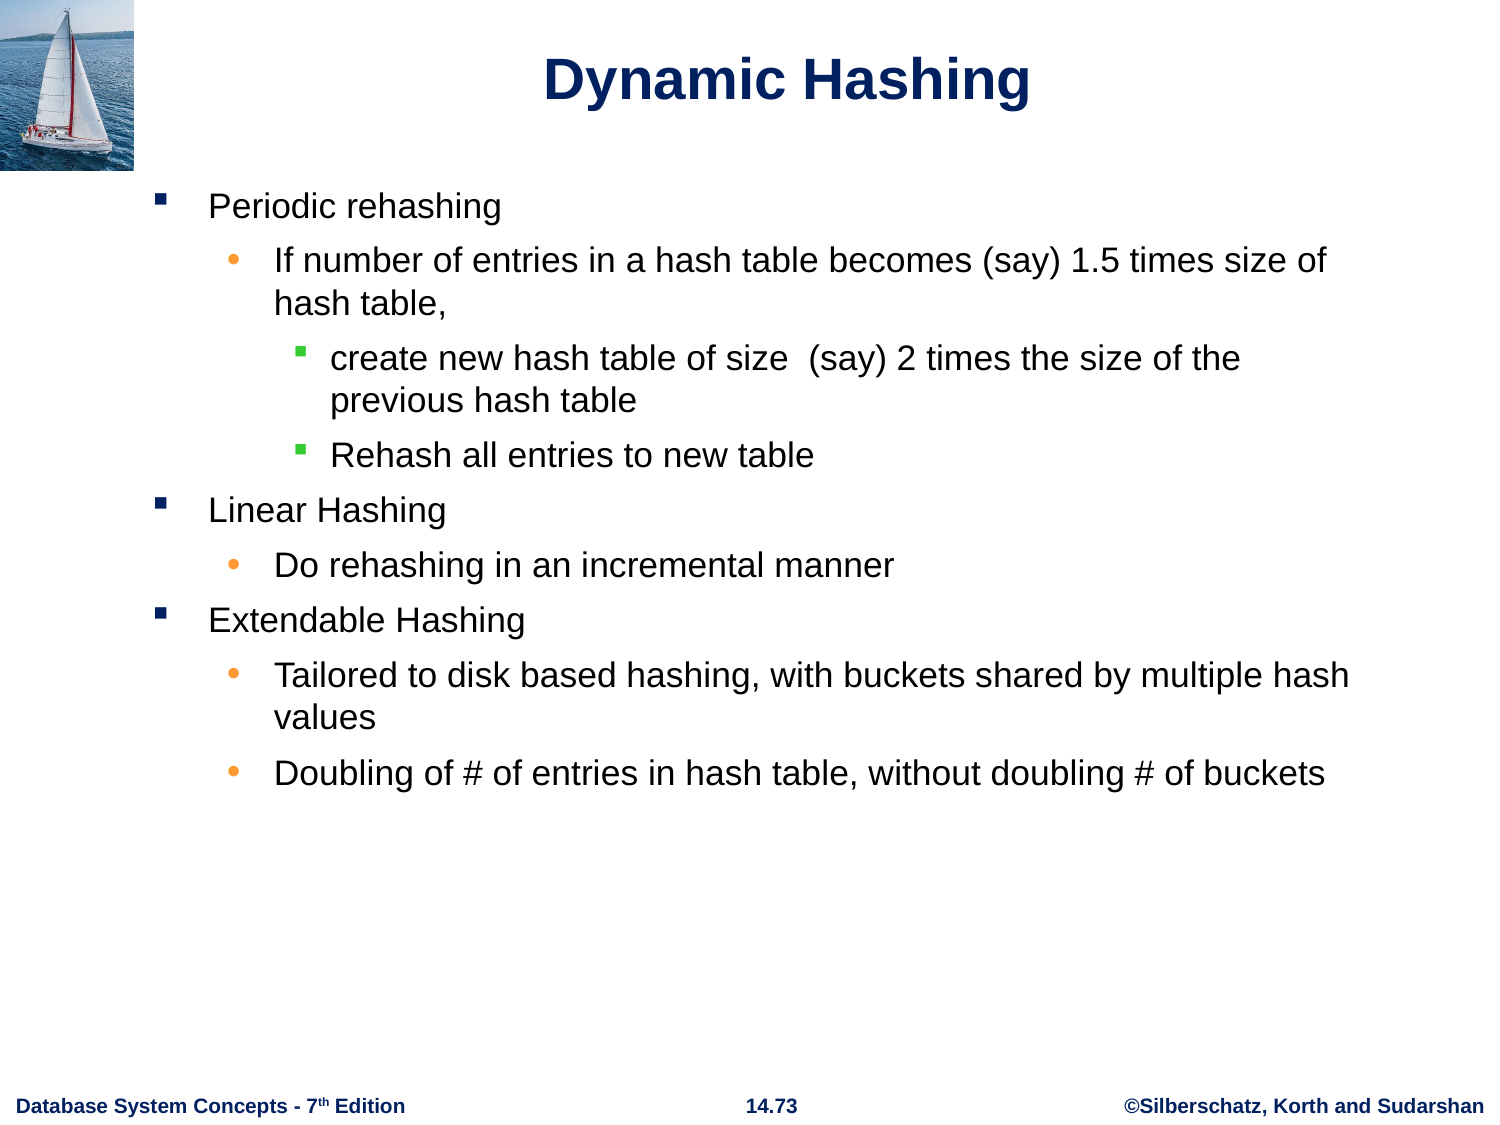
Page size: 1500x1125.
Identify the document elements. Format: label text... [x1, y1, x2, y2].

title Dynamic Hashing [125, 18, 1452, 120]
list Periodic rehashing If number of entries in a hash table becomes (say) 1.5 times size of hash table, create new hash table of size (say) 2 times the size of the previous hash table Rehash all entries to new table Linear Hashing Do rehashing in an incremental manner Extendable Hashing Tailored to disk based hashing, with buckets shared by multiple hash values Doubling of # of entries in hash table, without doubling # of buckets [136, 175, 1397, 1039]
picture [0, 0, 134, 171]
